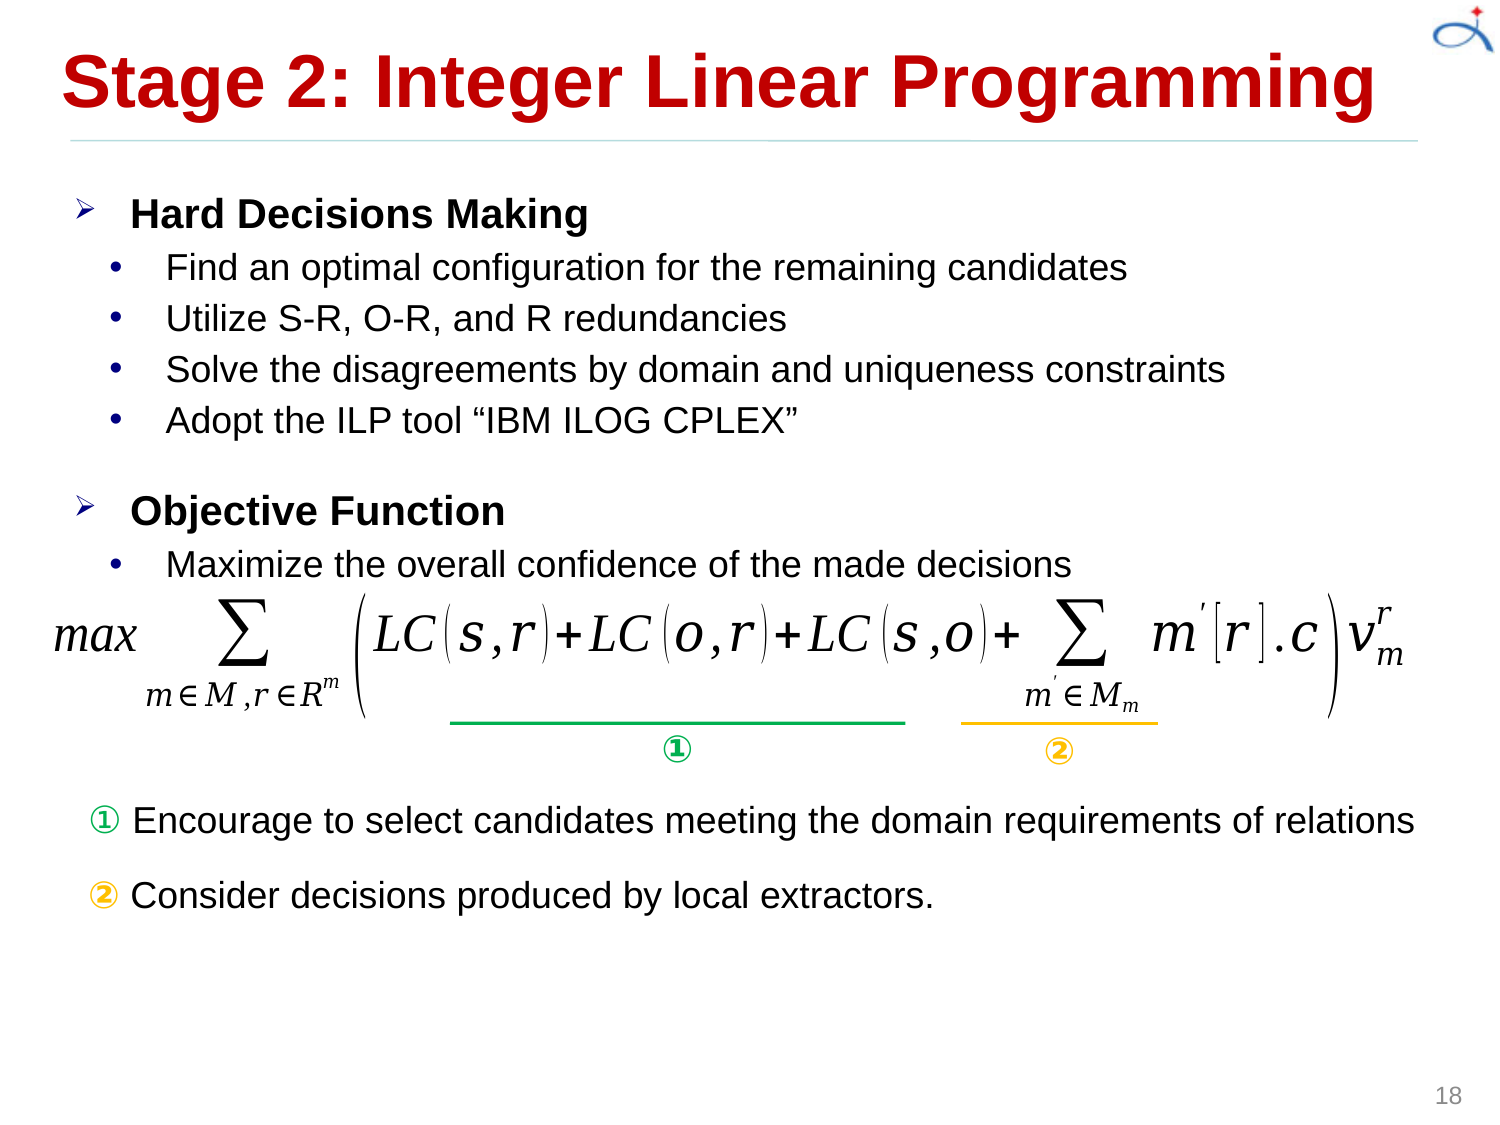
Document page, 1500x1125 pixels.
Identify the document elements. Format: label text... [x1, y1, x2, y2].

text_box Stage 2: Integer Linear Programming [46, 11, 1489, 143]
text_box ① Encourage to select candidates meeting the domain requirements of relations ② Consider decisions produced by local extractors. [67, 779, 1466, 926]
text_box Hard Decisions Making Find an optimal configuration for the remaining candidates Utilize S-R, O-R, and R redundancies Solve the disagreements by domain and uniqueness constraints Adopt the ILP tool “IBM ILOG CPLEX” [53, 185, 1406, 465]
text_box ① [646, 732, 709, 778]
picture [1432, 5, 1495, 55]
text_box ① [646, 717, 709, 722]
text_box Objective Function Maximize the overall confidence of the made decisions [53, 482, 1406, 594]
slide_number 18 [1140, 1064, 1478, 1125]
text_box ② [1028, 732, 1091, 780]
